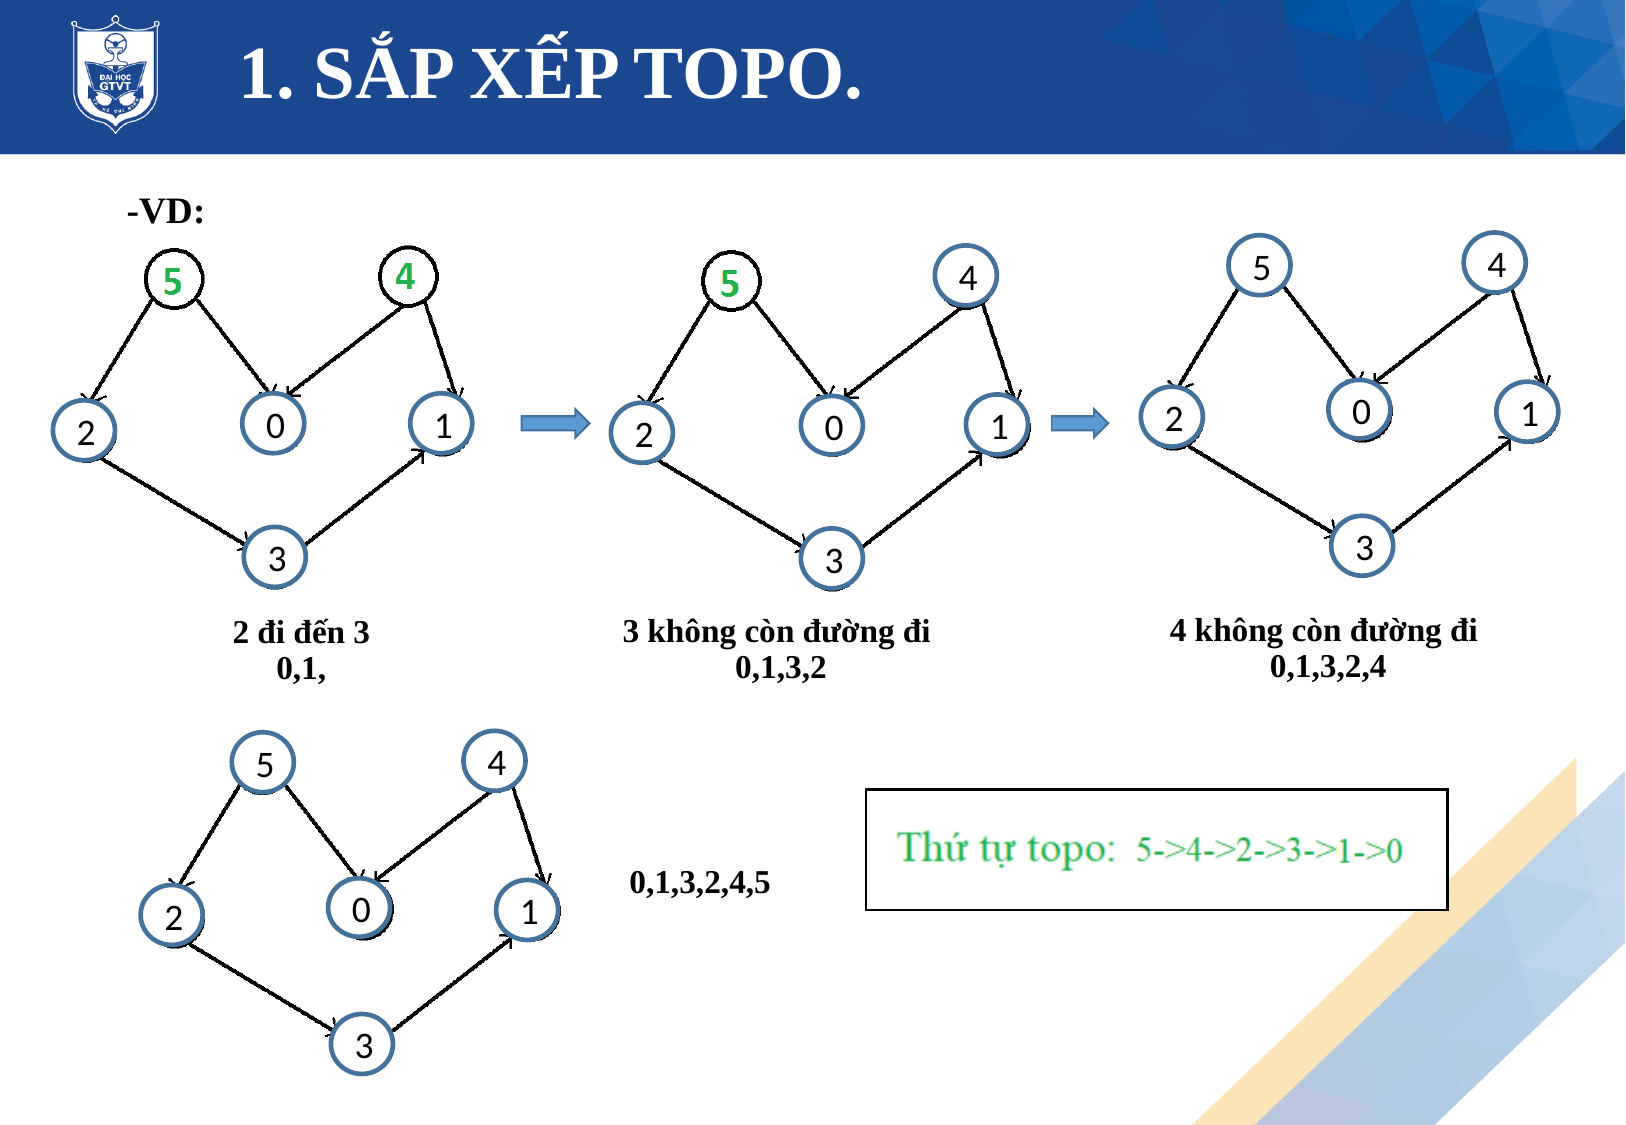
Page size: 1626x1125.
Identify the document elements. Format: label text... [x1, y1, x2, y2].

text_box 3 không còn đường đi 0,1,3,2 [441, 595, 1121, 813]
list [71, 15, 162, 134]
text_box [520, 406, 591, 440]
text_box 4 không còn đường đi 0,1,3,2,4 [1051, 594, 1625, 812]
picture [0, 0, 1626, 1125]
text_box [1041, 812, 1449, 911]
text_box [865, 813, 875, 827]
text_box 0,1,3,2,4,5 [581, 827, 1041, 1046]
text_box 2 đi đến 3 0,1, [0, 595, 441, 814]
text_box -VD: [111, 183, 1514, 401]
title 1. SẮP XẾP TOPO. [223, 0, 1625, 184]
text_box [1051, 406, 1110, 440]
picture [875, 809, 1430, 890]
